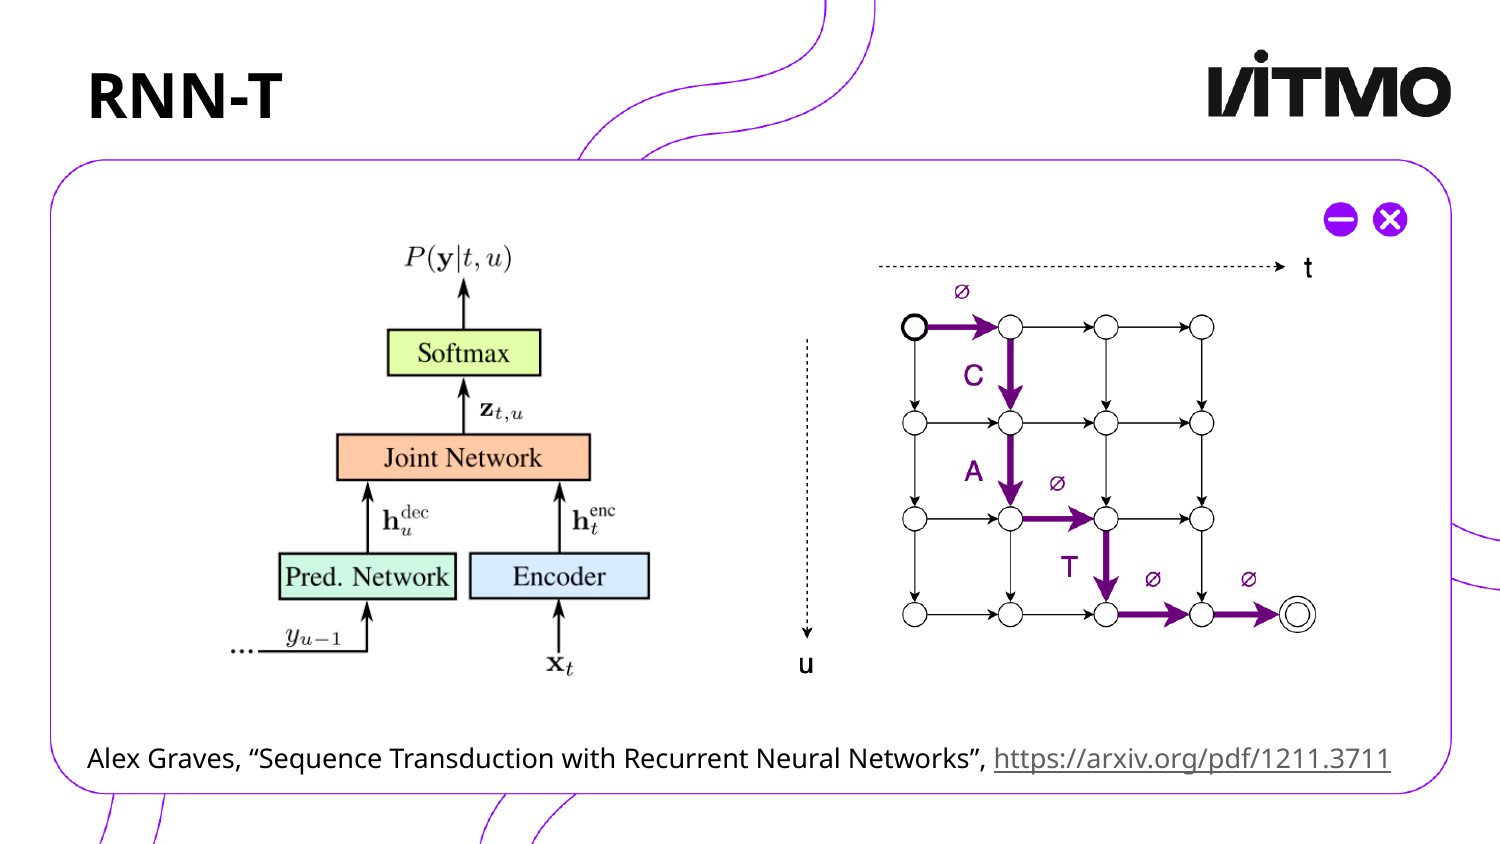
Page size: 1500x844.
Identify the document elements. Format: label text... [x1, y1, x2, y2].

title RNN-T [75, 50, 1195, 137]
text_box Alex Graves, “Sequence Transduction with Recurrent Neural Networks”, https://arxiv.org/pdf/1211.3711 [72, 726, 1476, 765]
picture [0, 0, 1500, 844]
